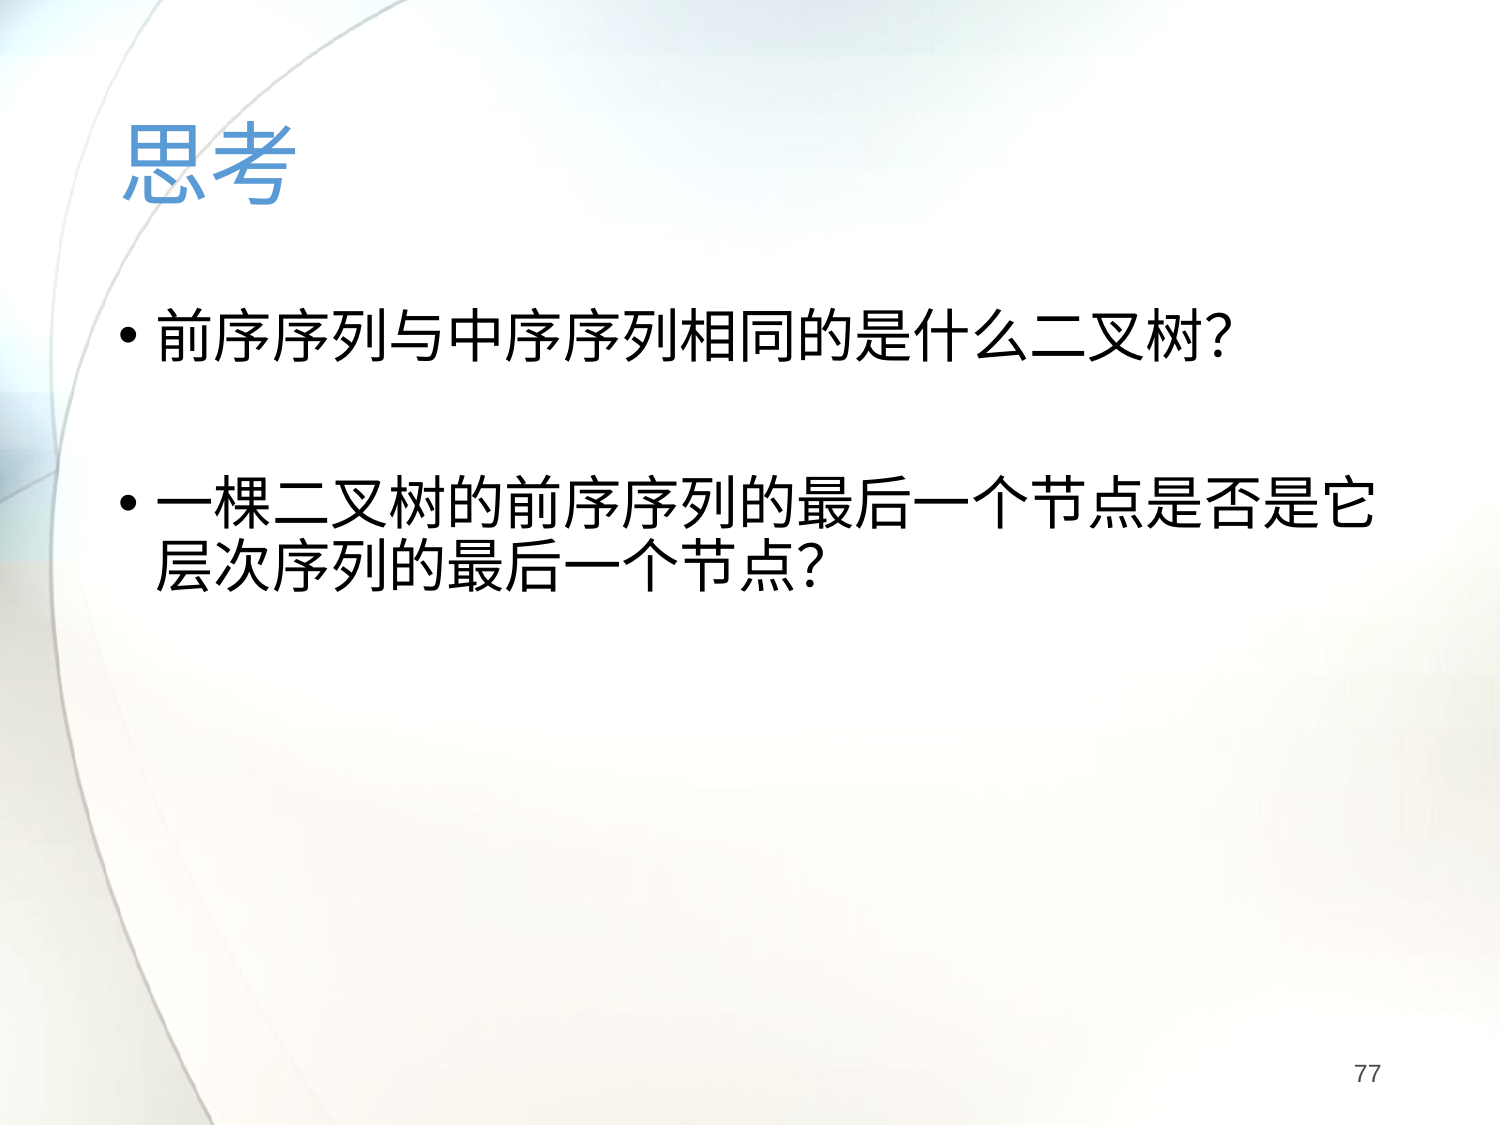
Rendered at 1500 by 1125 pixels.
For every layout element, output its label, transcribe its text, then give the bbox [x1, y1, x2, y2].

slide_number 77 [1059, 1042, 1397, 1103]
list 前序序列与中序序列相同的是什么二叉树？ 一棵二叉树的前序序列的最后一个节点是否是它层次序列的最后一个节点？ [103, 299, 1397, 1014]
picture [0, 0, 1500, 1125]
title 思考 [103, 59, 1397, 278]
